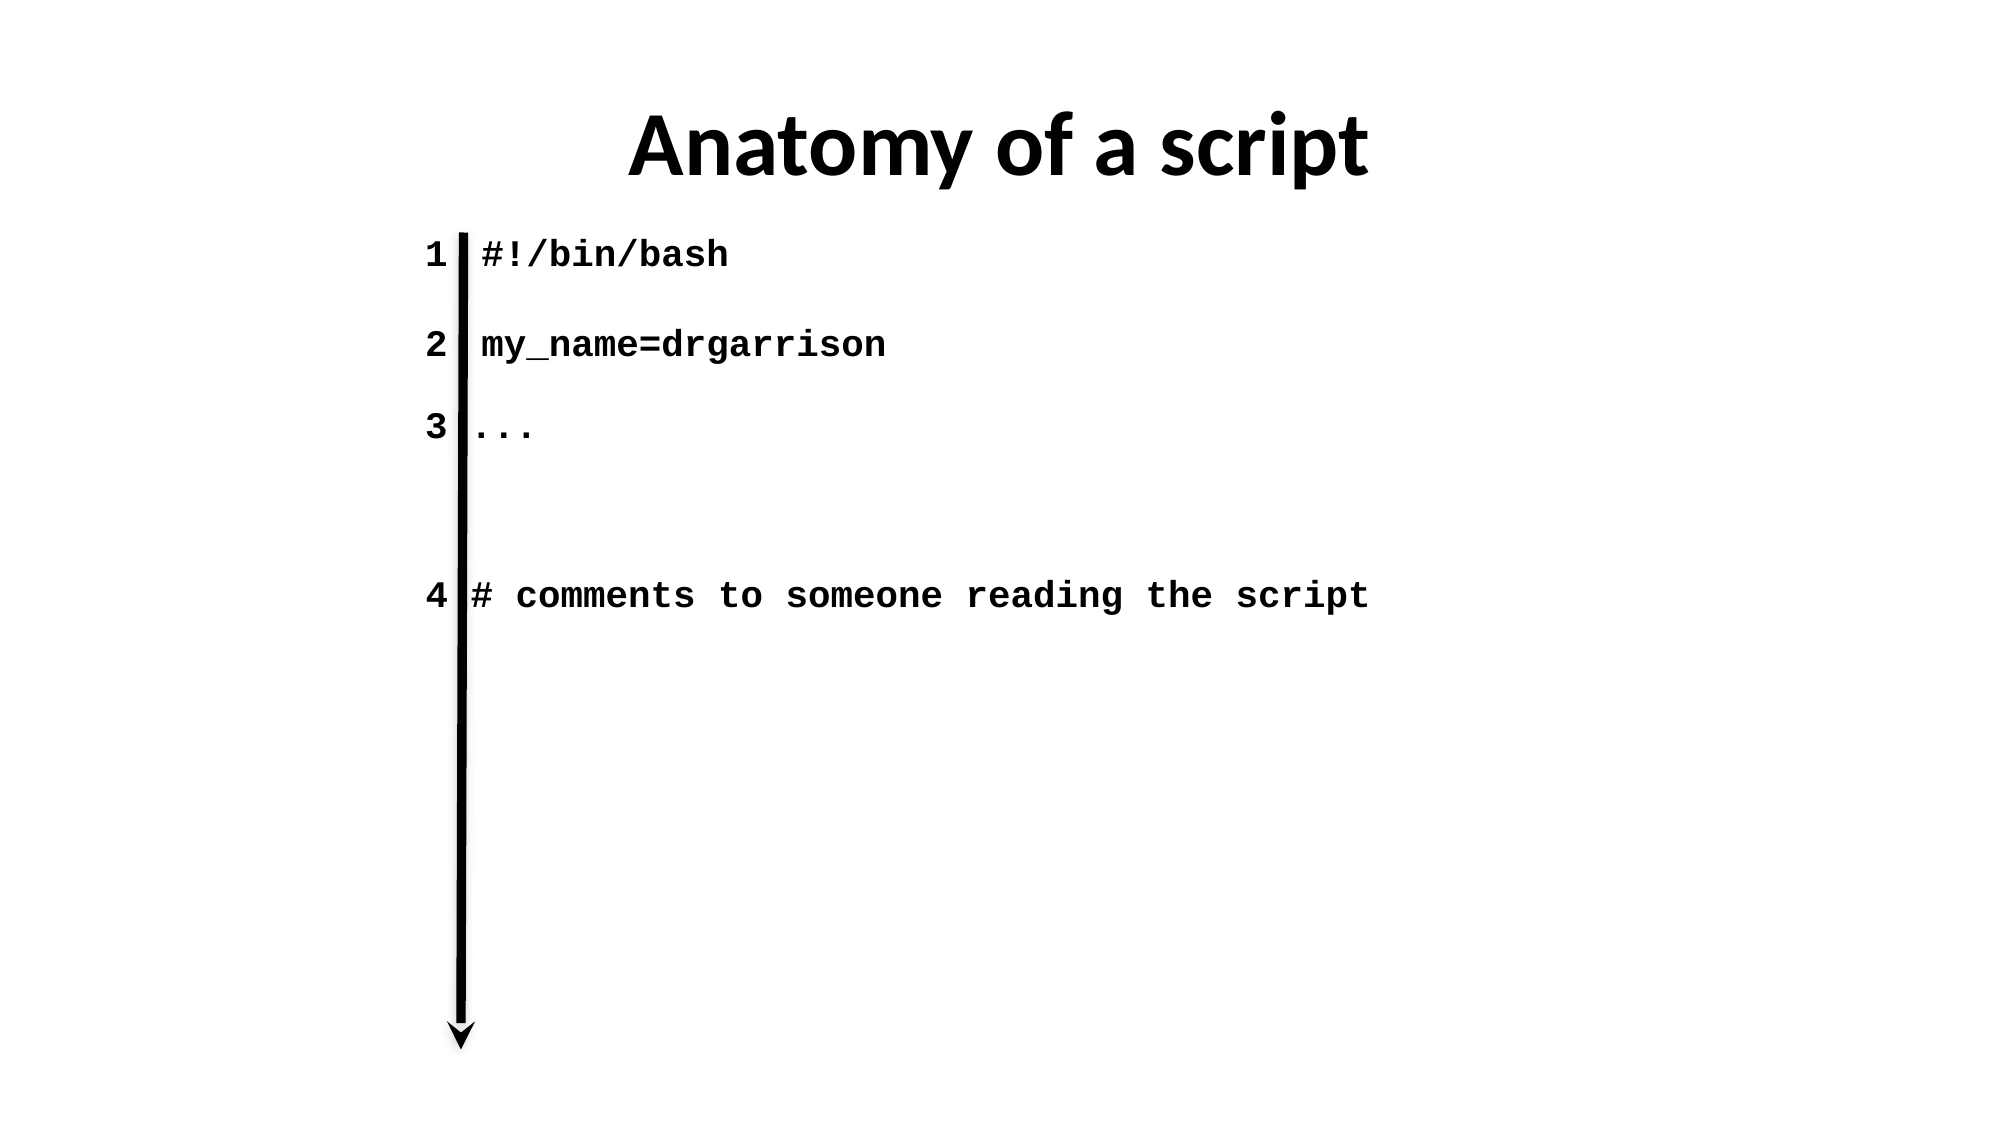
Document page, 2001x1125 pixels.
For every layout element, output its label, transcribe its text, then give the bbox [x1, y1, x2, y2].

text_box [460, 232, 464, 1050]
text_box 3 ... [410, 394, 455, 470]
title Anatomy of a script [324, 45, 1675, 233]
text_box 4 # comments to someone reading the script [468, 562, 1396, 624]
text_box #!/bin/bash my_name=drgarrison [410, 221, 973, 373]
text_box 4 # comments to someone reading the script [410, 562, 455, 624]
text_box 3 ... [468, 394, 652, 470]
